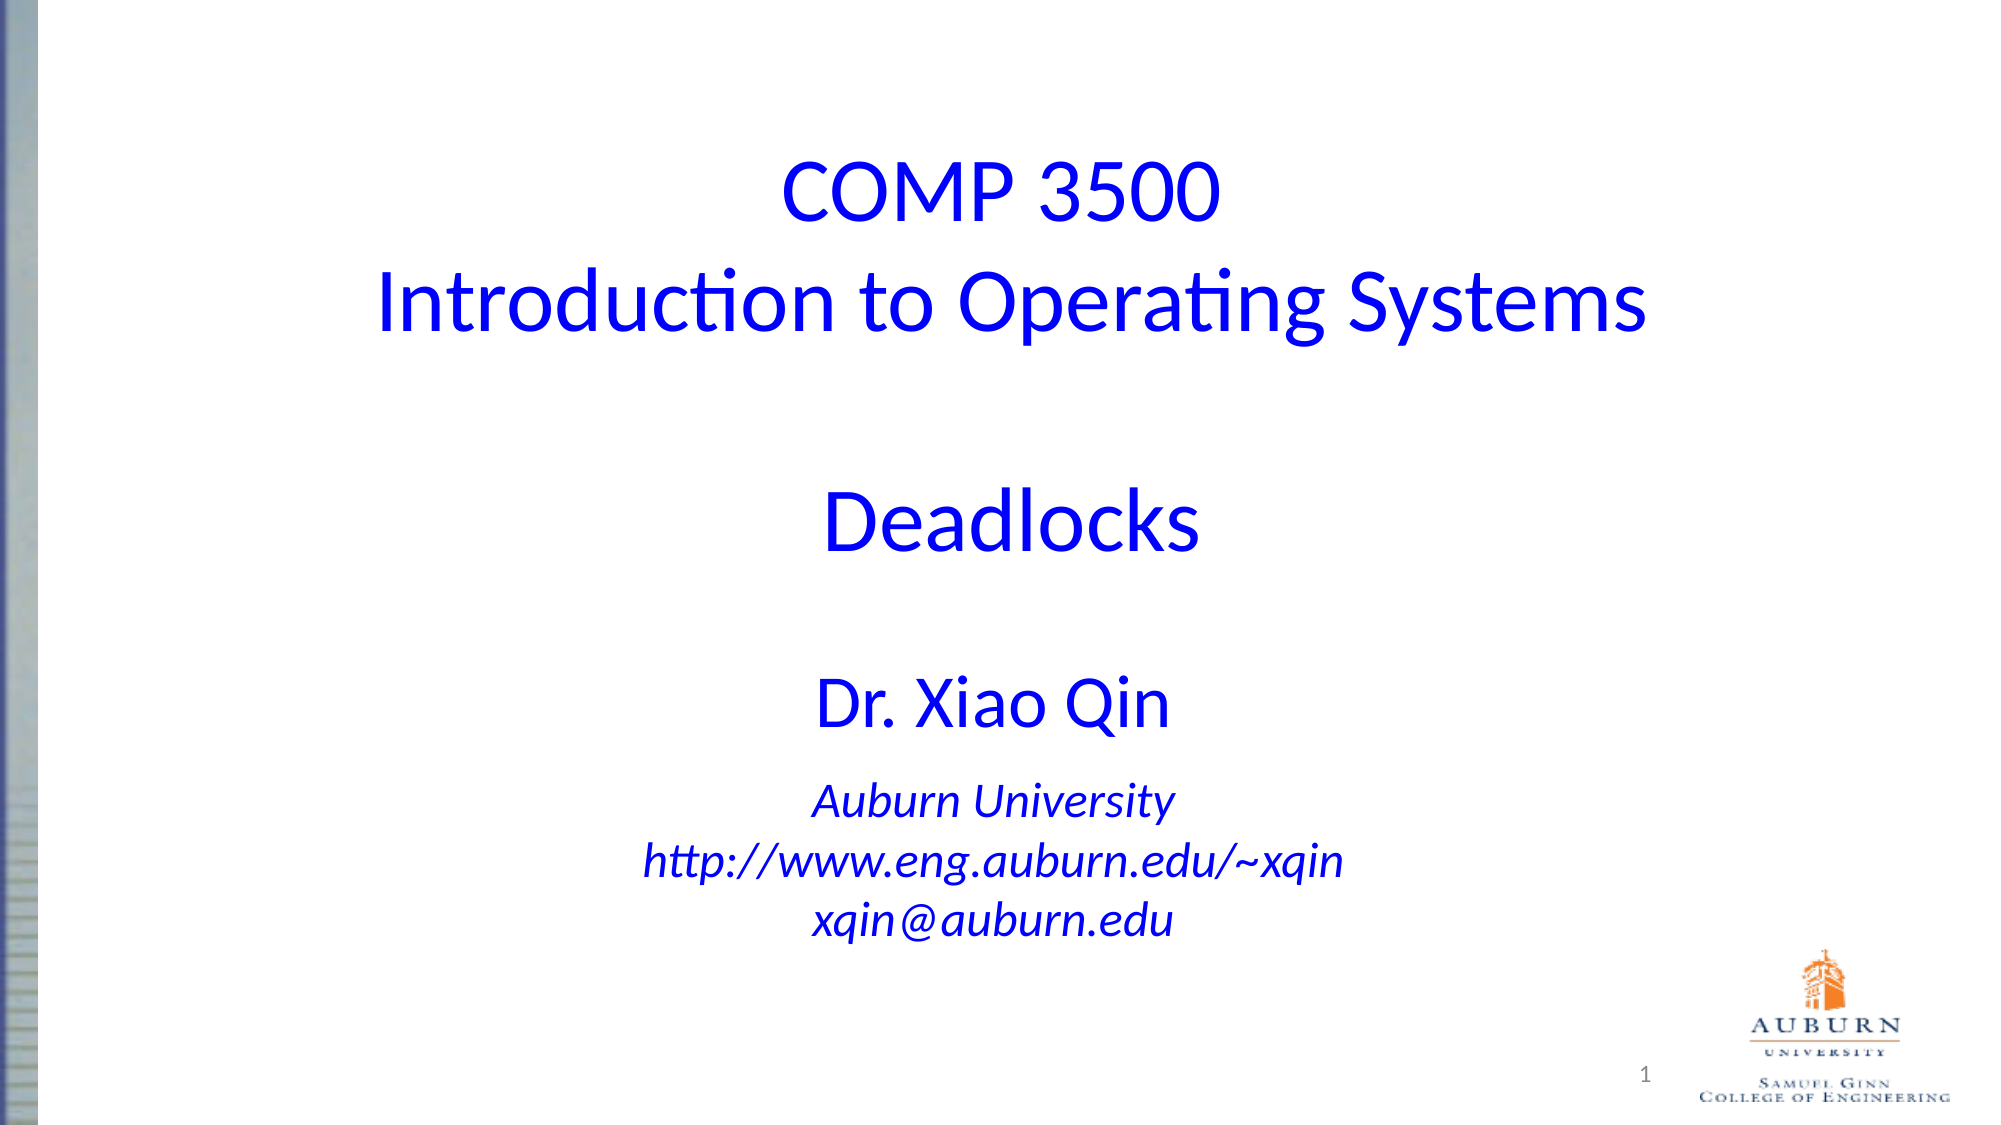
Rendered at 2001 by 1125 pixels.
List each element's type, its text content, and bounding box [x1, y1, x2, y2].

title COMP 3500 Introduction to Operating Systems Deadlocks [300, 125, 1725, 575]
picture [1700, 949, 1950, 1102]
text_box Dr. Xiao Qin Auburn University http://www.eng.auburn.edu/~xqin xqin@auburn.edu [587, 645, 1400, 950]
slide_number 1 [1433, 1042, 1667, 1103]
picture [0, 0, 38, 1125]
